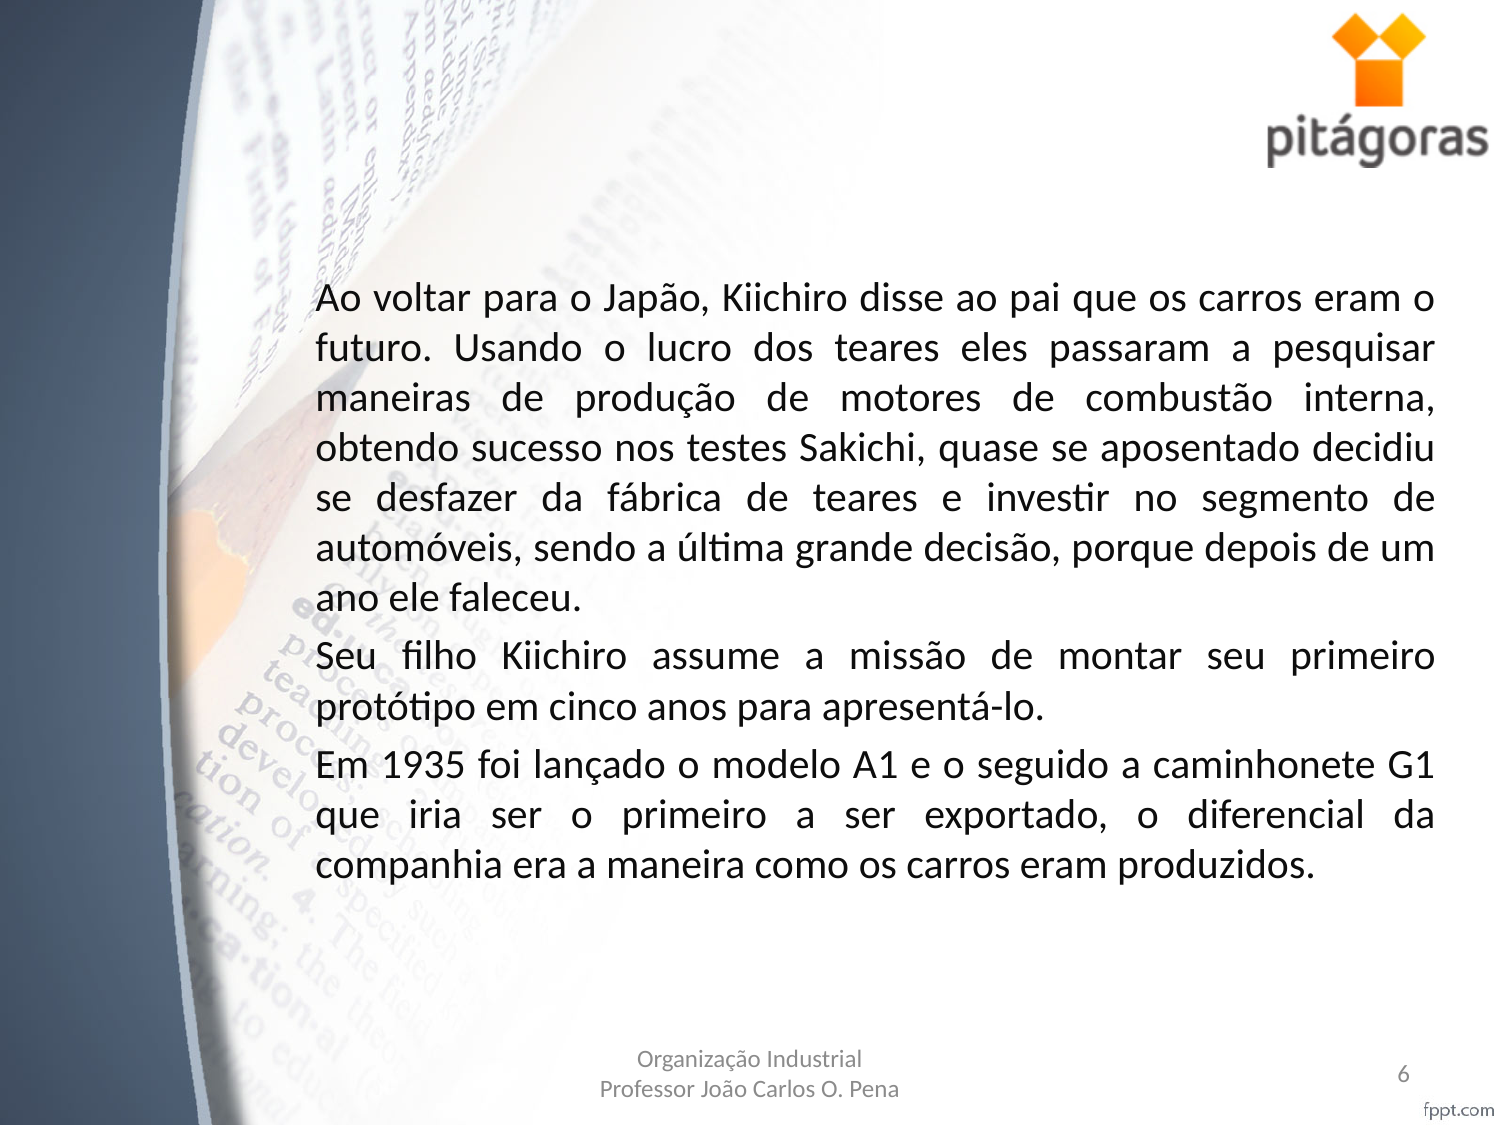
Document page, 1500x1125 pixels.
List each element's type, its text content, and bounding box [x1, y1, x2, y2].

picture [0, 0, 1500, 1125]
slide_number 6 [1074, 1042, 1425, 1103]
footer Organização Industrial Professor João Carlos O. Pena [512, 1042, 988, 1103]
list Ao voltar para o Japão, Kiichiro disse ao pai que os carros eram o futuro. Usando o lucro dos teares eles passaram a pesquisar maneiras de produção de motores de combustão interna, obtendo sucesso nos testes Sakichi, quase se aposentado decidiu se desfazer da fábrica de teares e investir no segmento de automóveis, sendo a última grande decisão, porque depois de um ano ele faleceu. Seu filho Kiichiro assume a missão de montar seu primeiro protótipo em cinco anos para apresentá-lo. Em 1935 foi lançado o modelo A1 e o seguido a caminhonete G1 que iria ser o primeiro a ser exportado, o diferencial da companhia era a maneira como os carros eram produzidos. [300, 261, 1452, 964]
